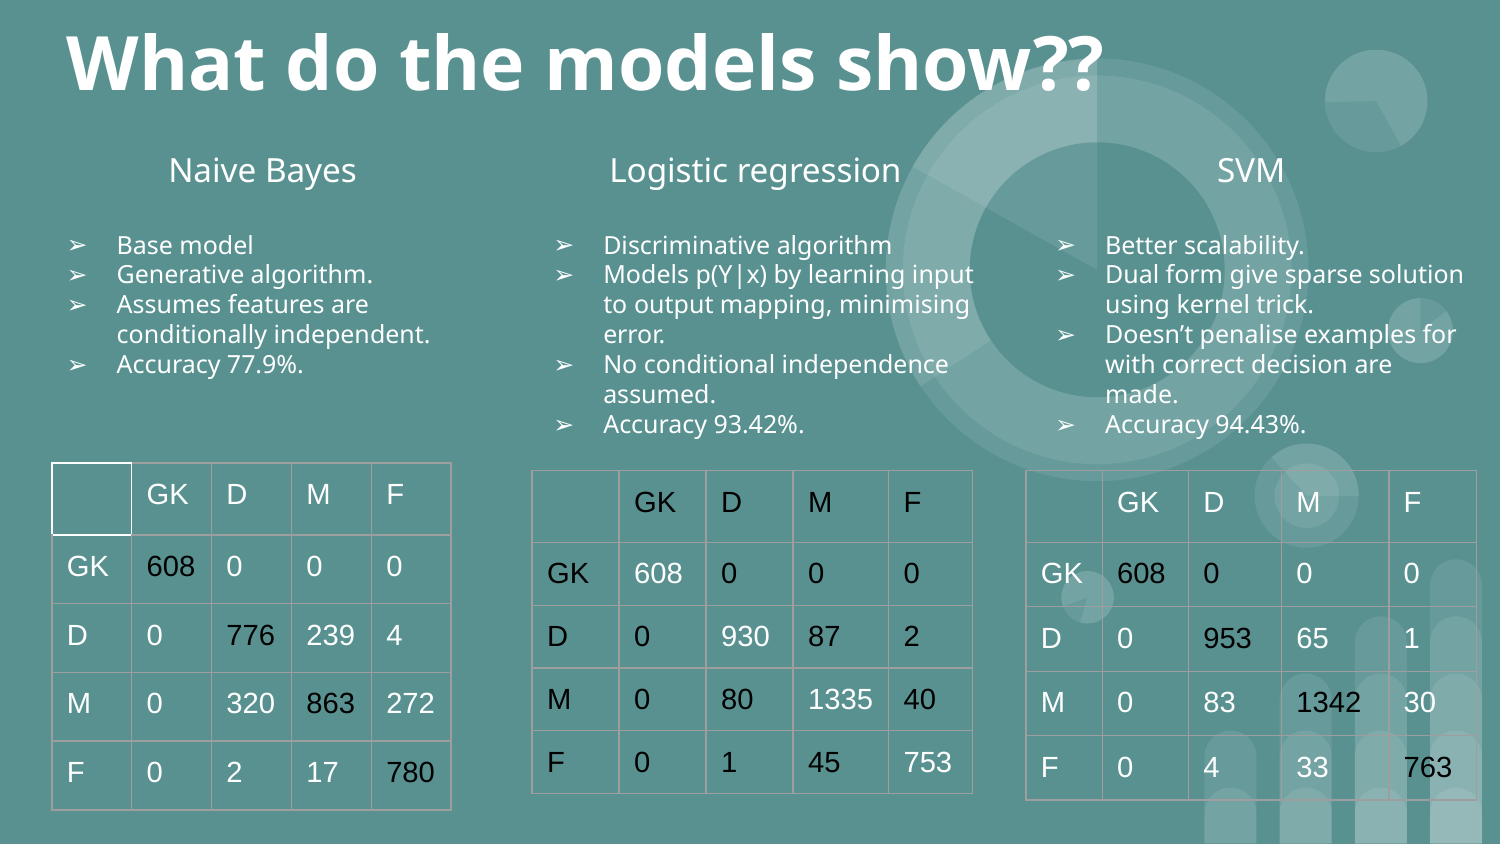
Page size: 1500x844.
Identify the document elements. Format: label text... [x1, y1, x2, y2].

table_cell 953 [1189, 607, 1281, 671]
table_cell 0 [1103, 736, 1188, 799]
table_cell 0 [1103, 672, 1188, 735]
table_cell 30 [1390, 672, 1476, 735]
table_cell F [1027, 736, 1102, 799]
table_cell 0 [620, 606, 705, 667]
table_cell 4 [372, 604, 450, 672]
table_cell 4 [1189, 736, 1281, 799]
subtitle SVM Better scalability. Dual form give sparse solution using kernel trick. Doesn’t penalise examples for with correct decision are made. Accuracy 94.43%. [1015, 134, 1488, 817]
table_cell 2 [212, 742, 291, 809]
table_cell M [533, 669, 618, 730]
table_header M [292, 464, 371, 534]
table_header F [372, 464, 450, 534]
table_cell 1 [1390, 607, 1476, 671]
table_cell 0 [292, 536, 371, 603]
table_cell 33 [1282, 736, 1388, 799]
table_header F [1390, 471, 1476, 542]
table_cell GK [1027, 543, 1102, 606]
table_header [533, 471, 618, 542]
table_cell GK [533, 543, 618, 605]
table_cell 753 [889, 731, 972, 793]
table_cell 0 [132, 742, 211, 809]
table_cell 40 [889, 669, 972, 730]
table_cell D [1027, 607, 1102, 671]
table_header D [1189, 471, 1281, 542]
table_header F [889, 471, 972, 542]
table_cell 272 [372, 673, 450, 740]
table_cell 608 [620, 543, 705, 605]
table_cell 45 [794, 731, 888, 793]
table_cell 320 [212, 673, 291, 740]
table_cell 863 [292, 673, 371, 740]
table_cell F [53, 742, 131, 809]
table_cell 0 [707, 543, 792, 605]
table_cell 0 [372, 536, 450, 603]
table_header GK [620, 471, 705, 542]
table_cell 1342 [1282, 672, 1388, 735]
table_cell 1335 [794, 669, 888, 730]
table_cell D [533, 606, 618, 667]
table_cell 83 [1189, 672, 1281, 735]
table_cell 930 [707, 606, 792, 667]
table_cell M [1027, 672, 1102, 735]
table_header [53, 464, 131, 534]
table_cell 2 [889, 606, 972, 667]
table_header [1027, 471, 1102, 542]
title What do the models show?? [51, 18, 1456, 103]
table_cell 80 [707, 669, 792, 730]
table_cell 0 [1103, 607, 1188, 671]
table_cell 0 [620, 731, 705, 793]
table_cell 608 [132, 536, 211, 603]
subtitle Naive Bayes Base model Generative algorithm. Assumes features are conditionally independent. Accuracy 77.9%. [26, 134, 500, 817]
table_cell 0 [212, 536, 291, 603]
table_header GK [132, 464, 211, 534]
table_cell 65 [1282, 607, 1388, 671]
table_cell 0 [1189, 543, 1281, 606]
table_cell F [533, 731, 618, 793]
table_header M [1282, 471, 1388, 542]
table_cell 0 [132, 673, 211, 740]
table_header D [212, 464, 291, 534]
table_cell 763 [1390, 736, 1476, 799]
table_cell 0 [889, 543, 972, 605]
table_cell 776 [212, 604, 291, 672]
table_cell 0 [620, 669, 705, 730]
table_cell 780 [372, 742, 450, 809]
table_cell 239 [292, 604, 371, 672]
table_header M [794, 471, 888, 542]
table_cell 608 [1103, 543, 1188, 606]
table_cell D [53, 604, 131, 672]
table_cell 0 [1282, 543, 1388, 606]
table_cell 1 [707, 731, 792, 793]
table_cell 0 [1390, 543, 1476, 606]
table_cell 0 [132, 604, 211, 672]
table_header D [707, 471, 792, 542]
table_cell GK [53, 536, 131, 603]
table_cell 0 [794, 543, 888, 605]
table_cell 17 [292, 742, 371, 809]
table_cell 87 [794, 606, 888, 667]
table_header GK [1103, 471, 1188, 542]
table_cell M [53, 673, 131, 740]
subtitle Logistic regression Discriminative algorithm Models p(Y|x) by learning input to output mapping, minimising error. No conditional independence assumed. Accuracy 93.42%. [513, 134, 998, 817]
